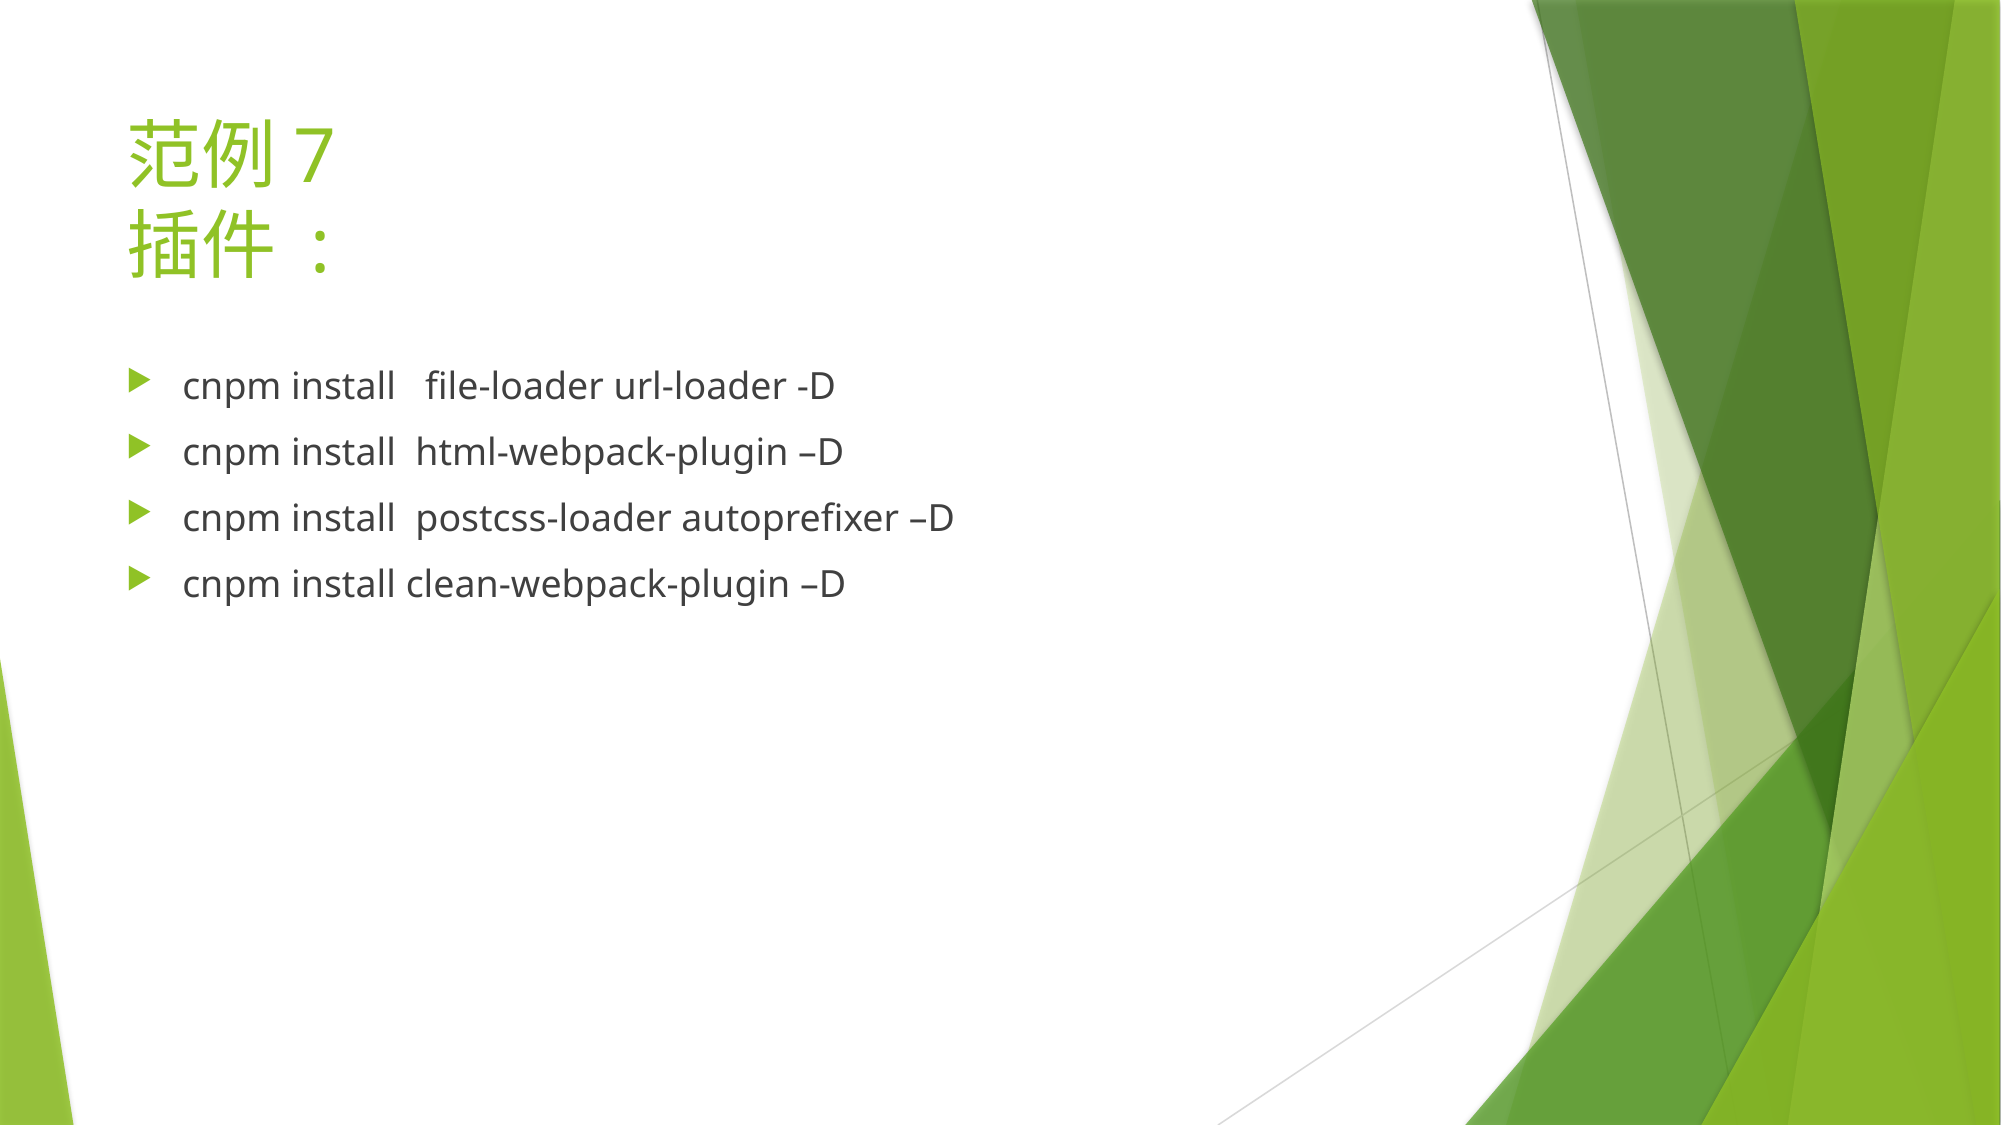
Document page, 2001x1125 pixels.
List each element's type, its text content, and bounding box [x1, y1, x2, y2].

title 范例7 插件 : [111, 99, 1522, 317]
list cnpm install file-loader url-loader -D cnpm install html-webpack-plugin –D cnpm install postcss-loader autoprefixer –D cnpm install clean-webpack-plugin –D [111, 354, 1522, 992]
